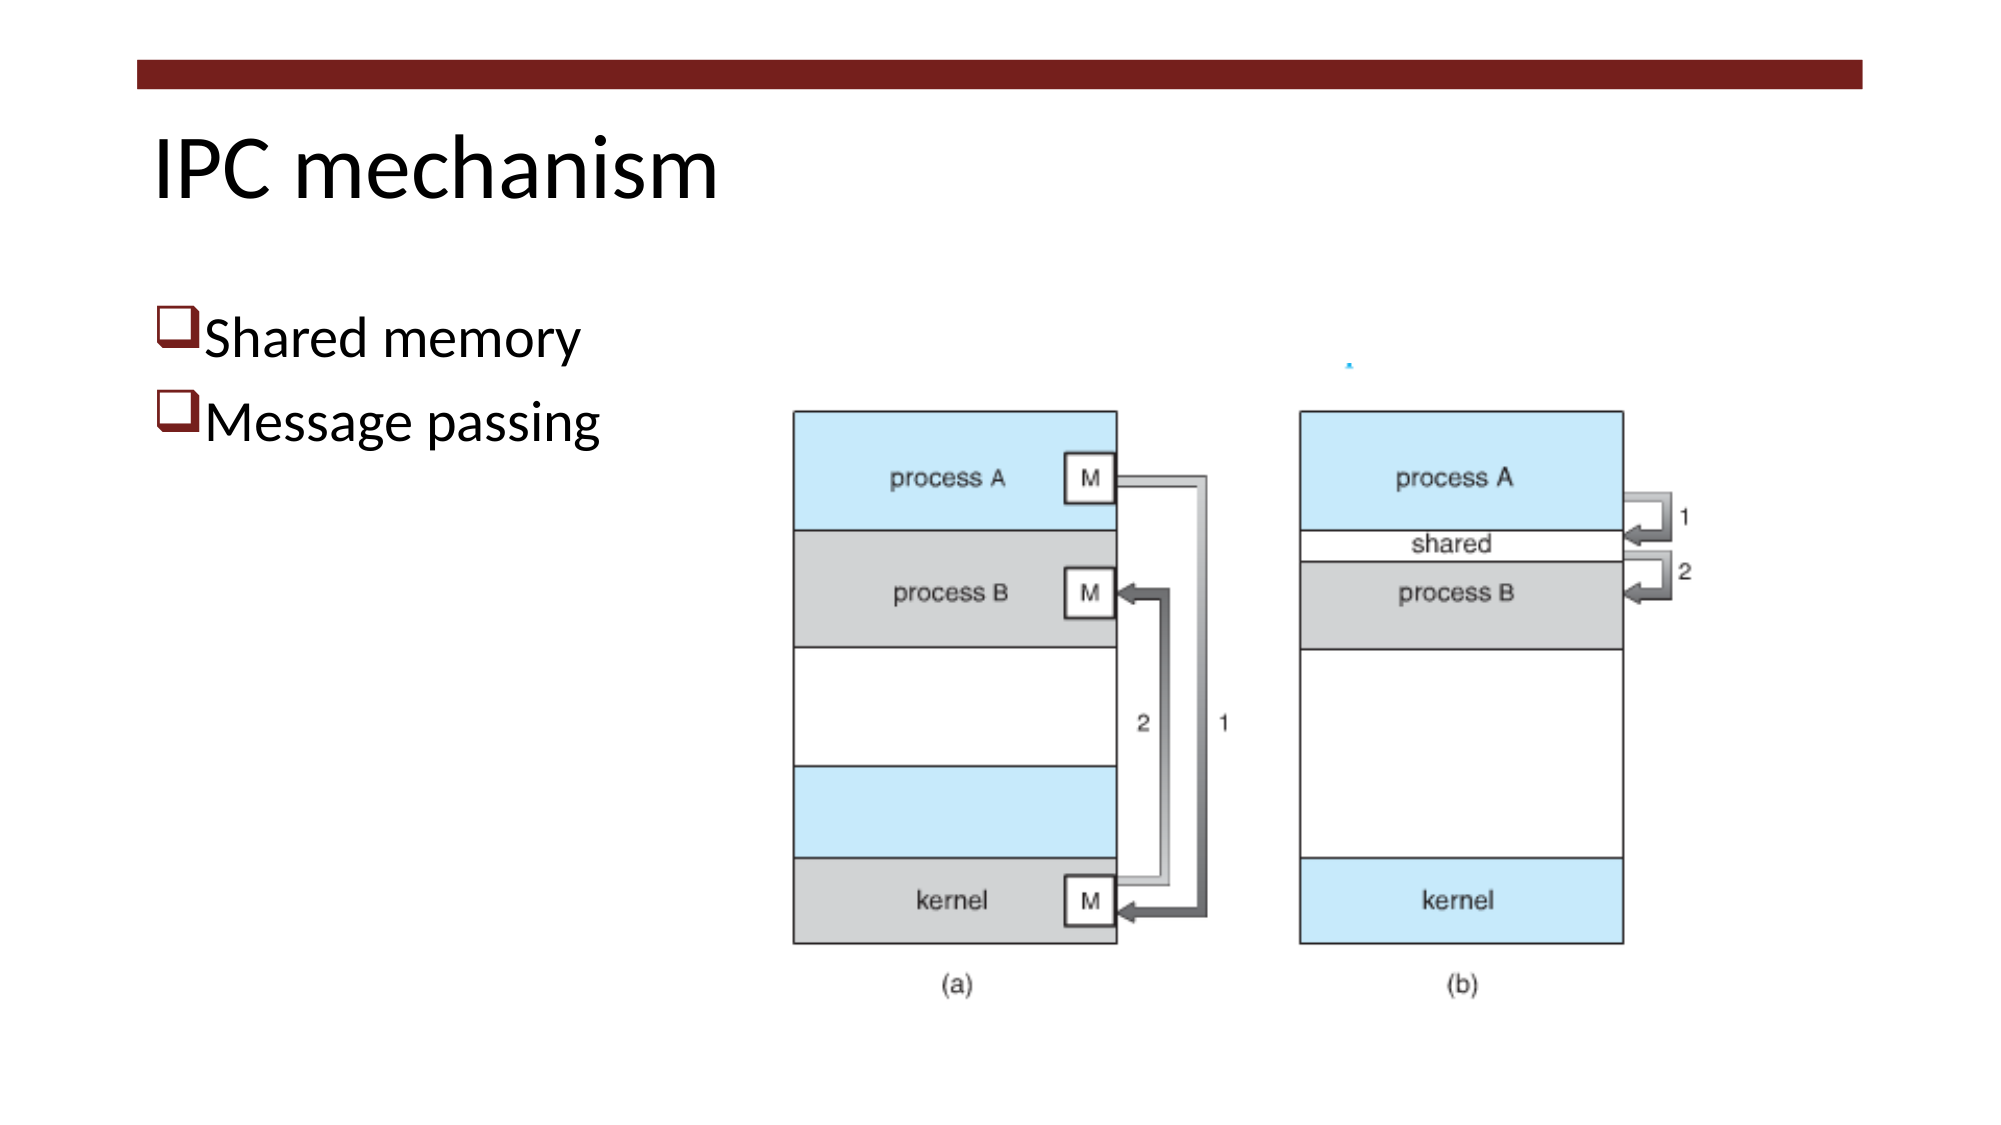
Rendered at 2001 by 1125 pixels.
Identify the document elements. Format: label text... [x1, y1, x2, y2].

list Shared memory Message passing [137, 299, 1863, 1103]
picture [689, 363, 1777, 1039]
title IPC mechanism [137, 59, 1863, 278]
